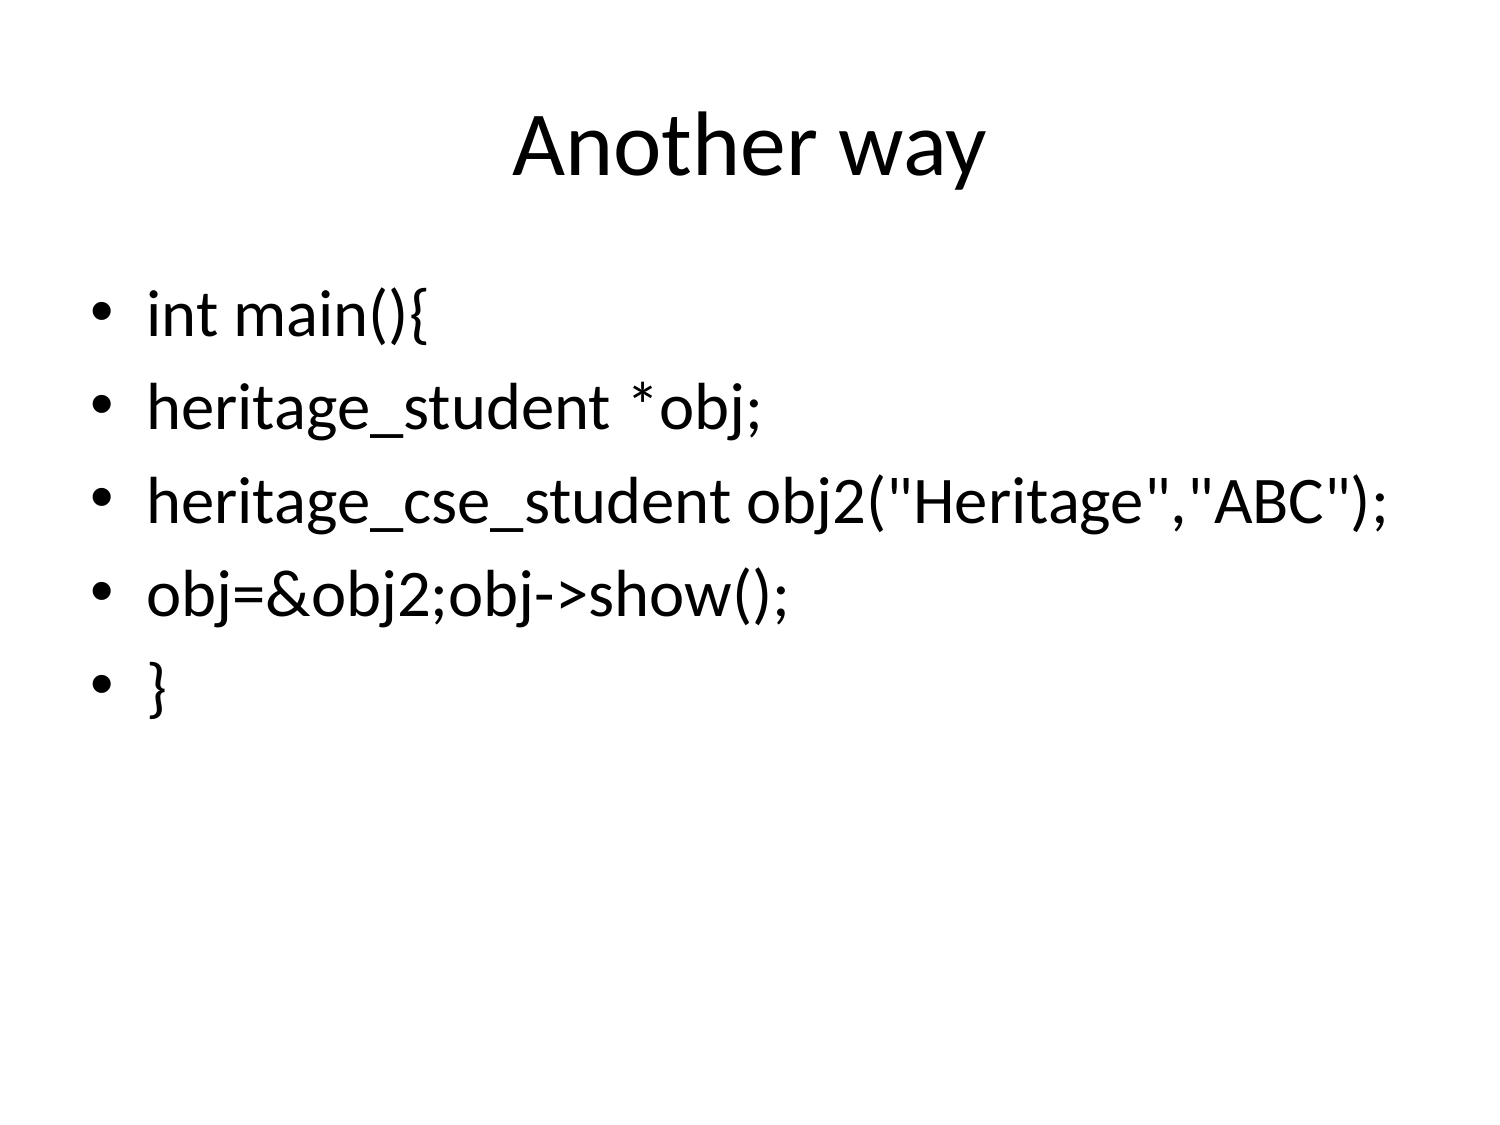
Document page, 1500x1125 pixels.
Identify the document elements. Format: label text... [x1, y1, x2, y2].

title Another way [75, 45, 1425, 233]
list int main(){ heritage_student *obj; heritage_cse_student obj2("Heritage","ABC"); obj=&obj2;obj->show(); } [75, 262, 1425, 1005]
